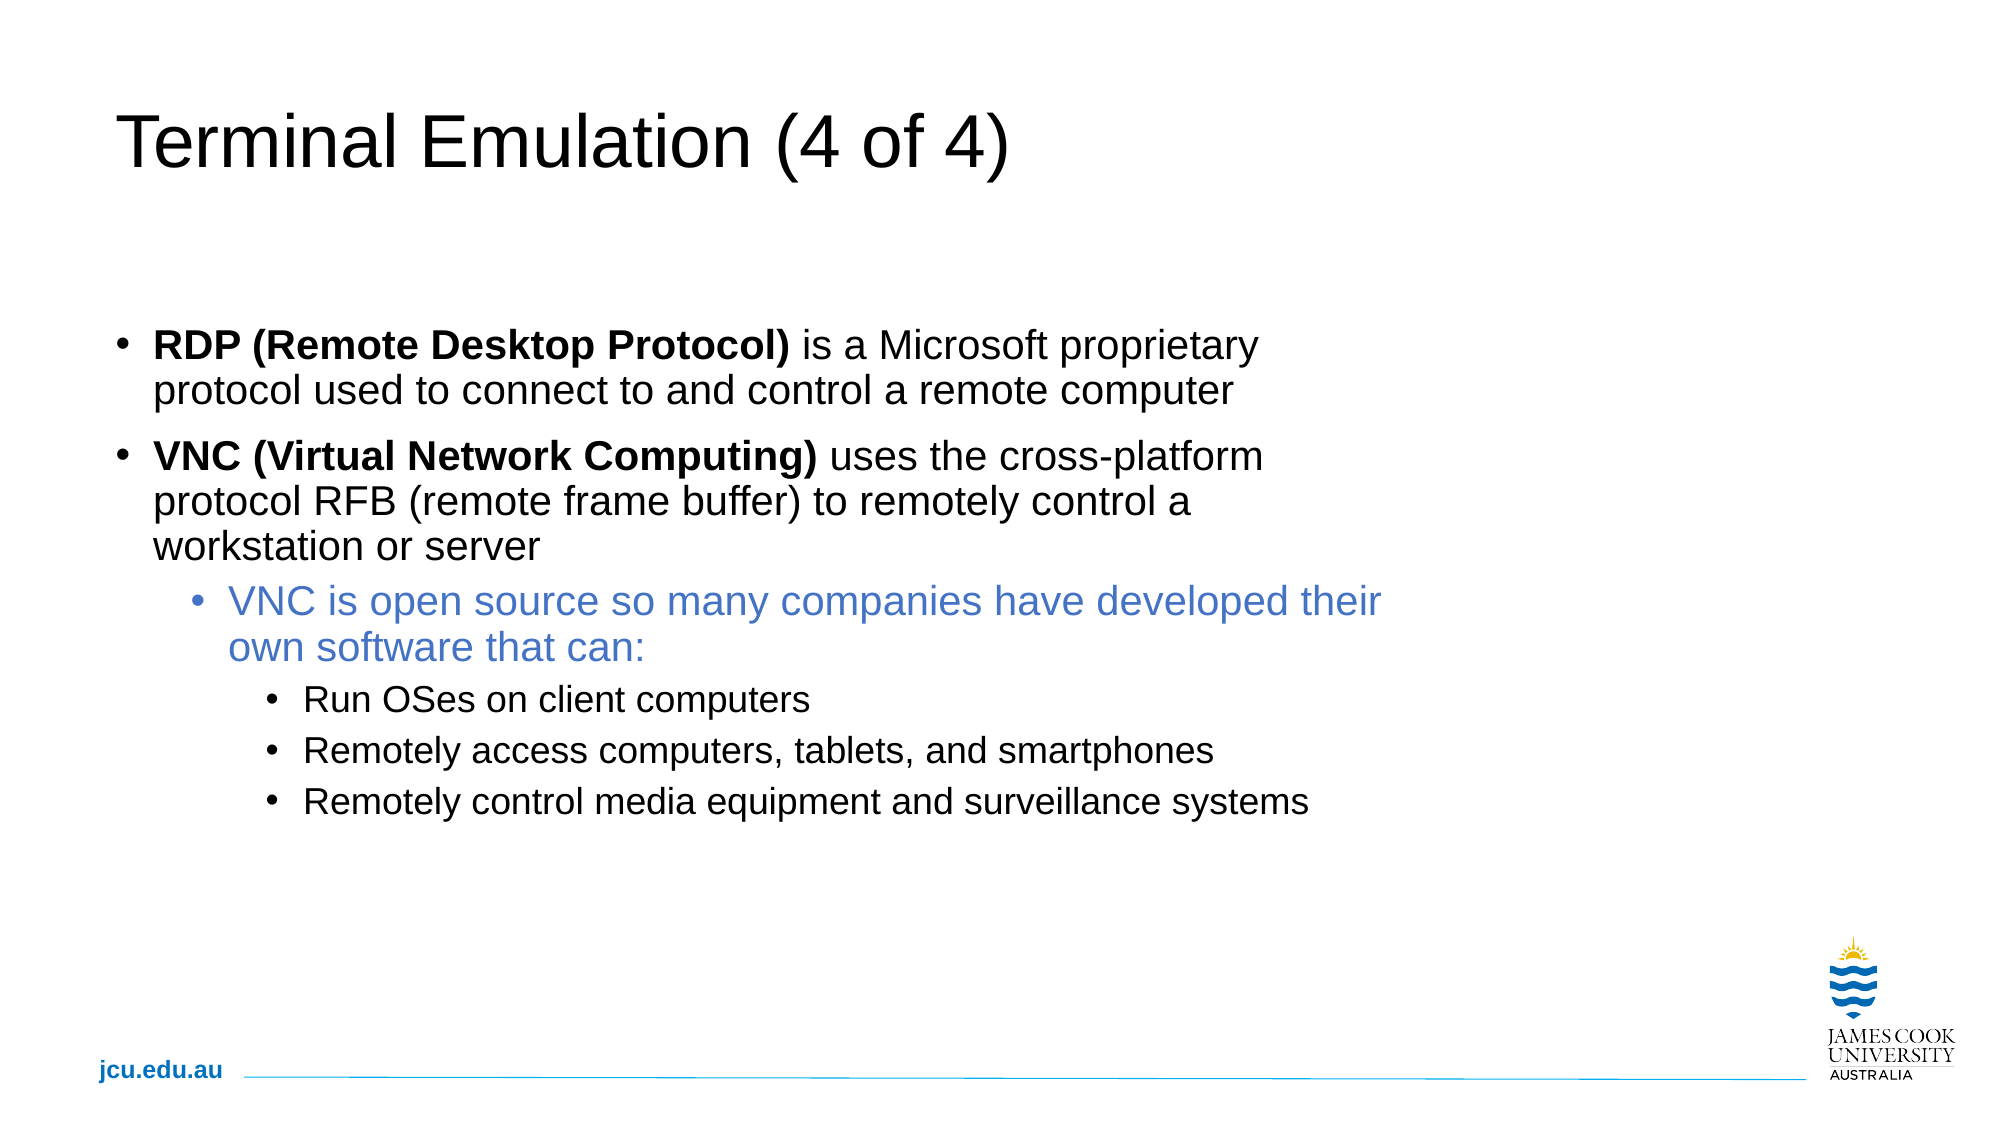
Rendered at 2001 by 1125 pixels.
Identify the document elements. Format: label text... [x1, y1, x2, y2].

title Terminal Emulation (4 of 4) [100, 95, 1863, 278]
picture [1827, 934, 1956, 1080]
list RDP (Remote Desktop Protocol) is a Microsoft proprietary protocol used to connect to and control a remote computer VNC (Virtual Network Computing) uses the cross-platform protocol RFB (remote frame buffer) to remotely control a workstation or server VNC is open source so many companies have developed their own software that can: Run OSes on client computers Remotely access computers, tablets, and smartphones Remotely control media equipment and surveillance systems [100, 315, 1427, 1014]
